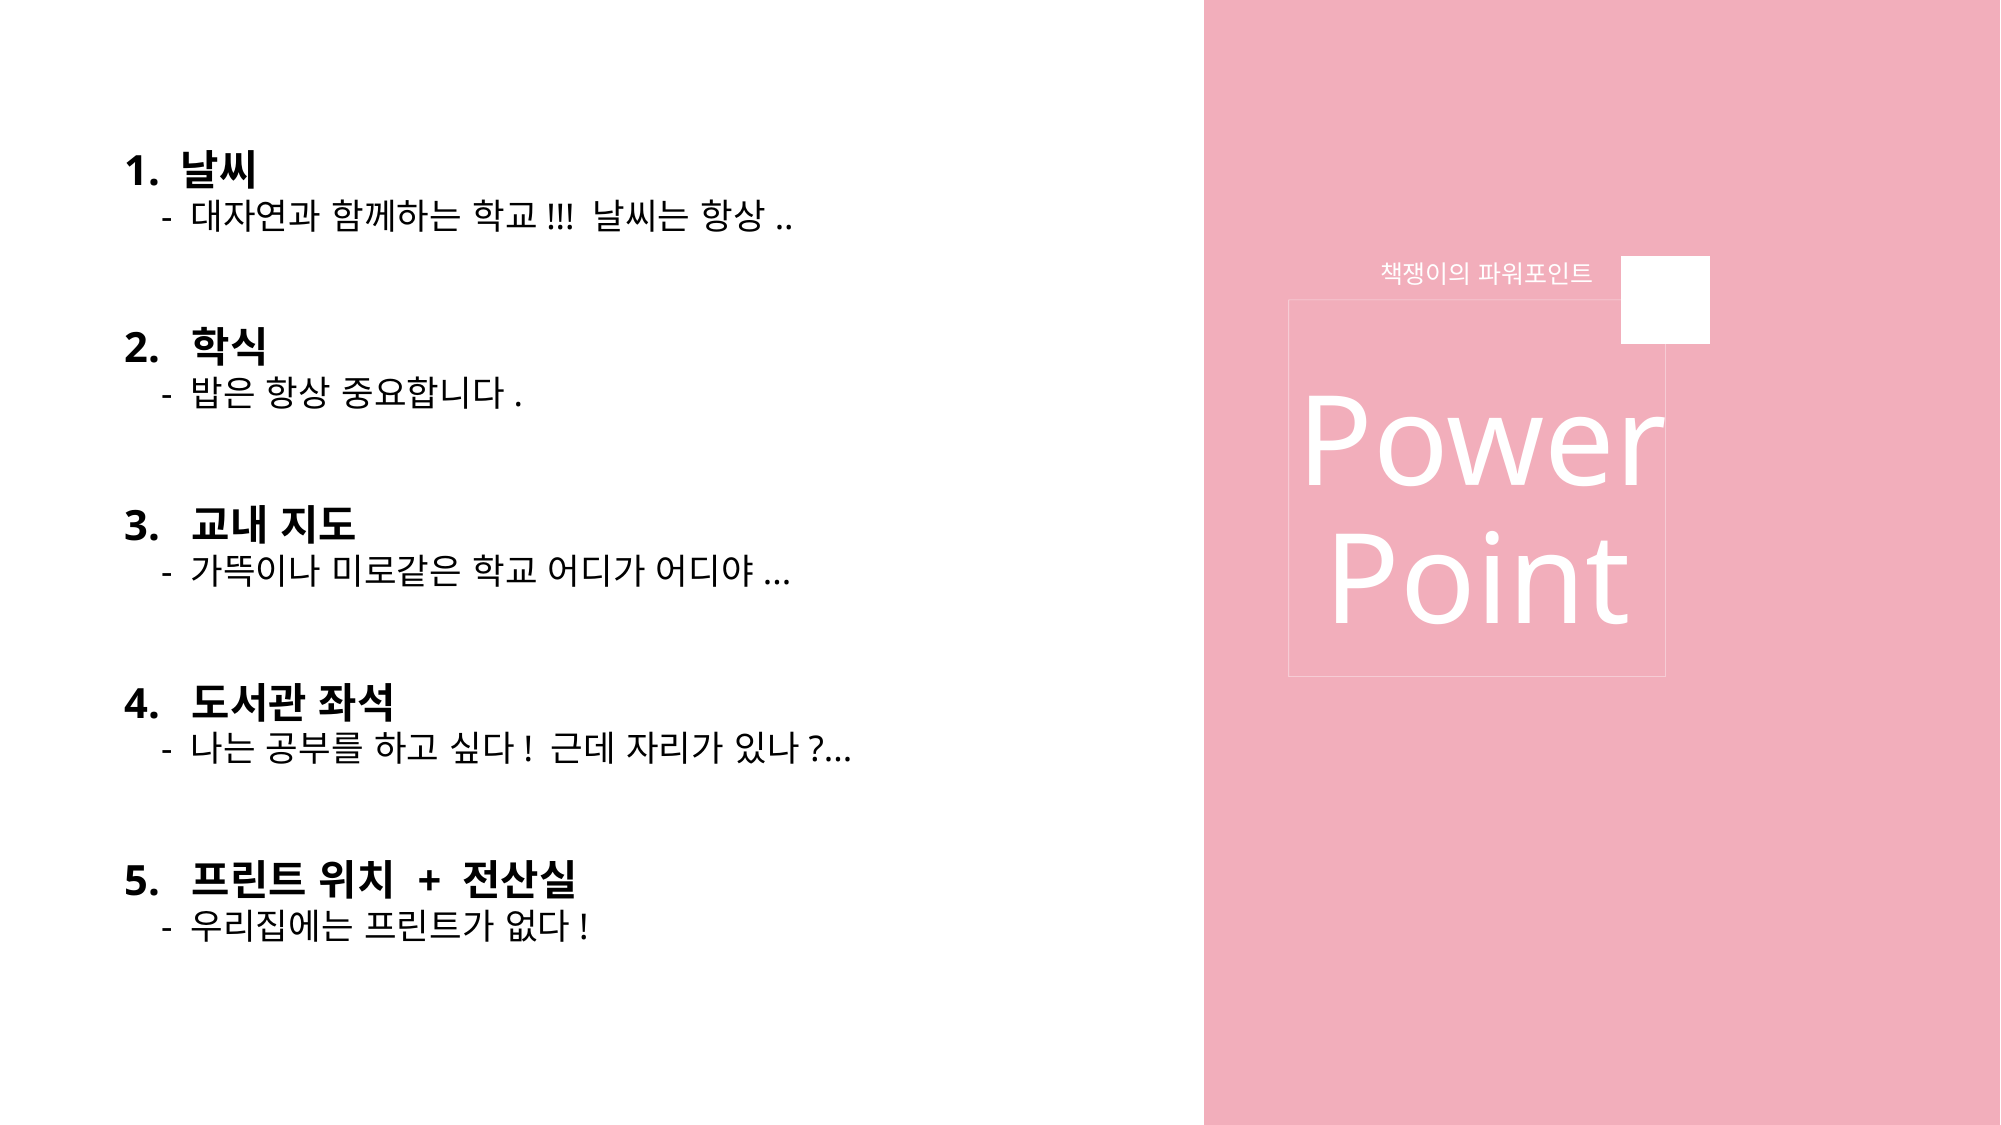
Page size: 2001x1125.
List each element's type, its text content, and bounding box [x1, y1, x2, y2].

text_box [1204, 0, 2000, 1125]
text_box 1. 날씨 - 대자연과 함께하는 학교!!! 날씨는 항상.. 2. 학식 - 밥은 항상 중요합니다. 3. 교내 지도 - 가뜩이나 미로같은 학교 어디가 어디야... 4. 도서관 좌석 - 나는 공부를 하고 싶다! 근데 자리가 있나?... 5. 프린트 위치 + 전산실 - 우리집에는 프린트가 없다! [109, 136, 1154, 989]
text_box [1288, 250, 1709, 677]
